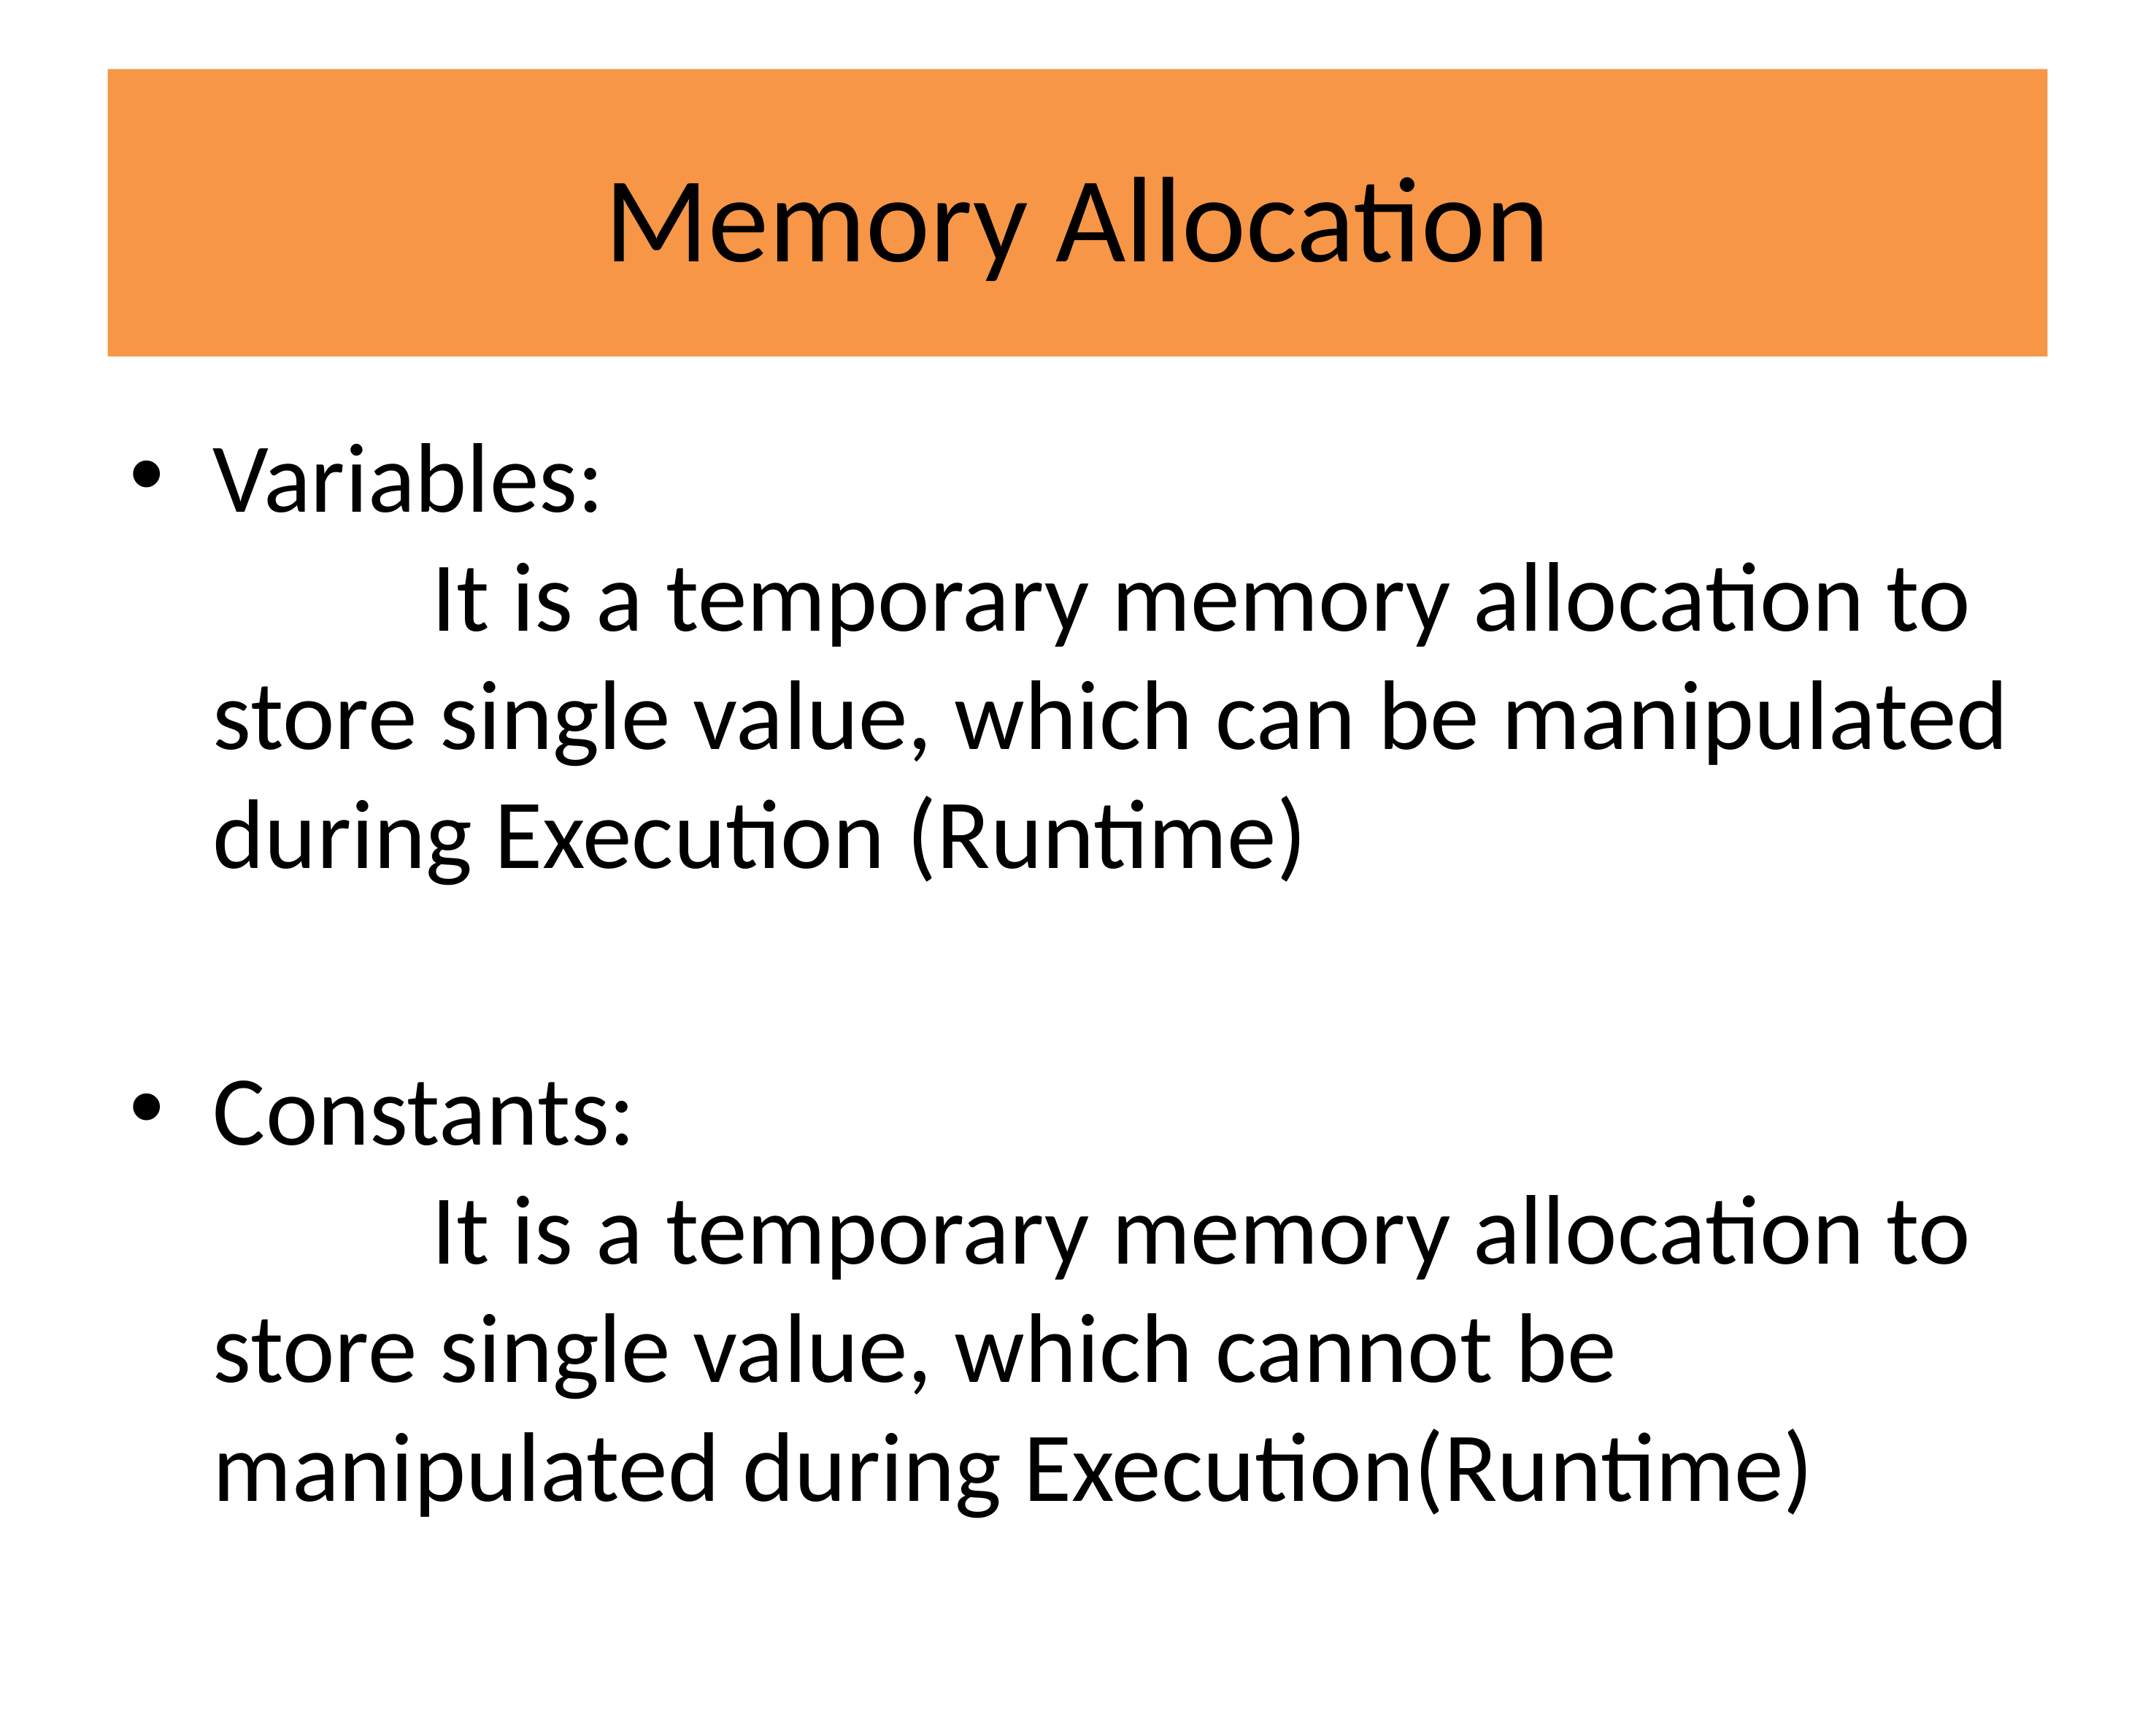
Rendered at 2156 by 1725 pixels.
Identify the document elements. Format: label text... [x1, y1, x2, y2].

list Variables: It is a temporary memory allocation to store single value, which can be manipulated during Execution (Runtime) Constants: It is a temporary memory allocation to store single value, which cannot be manipulated during Execution(Runtime) [107, 402, 2048, 1541]
title Memory Allocation [107, 69, 2048, 357]
